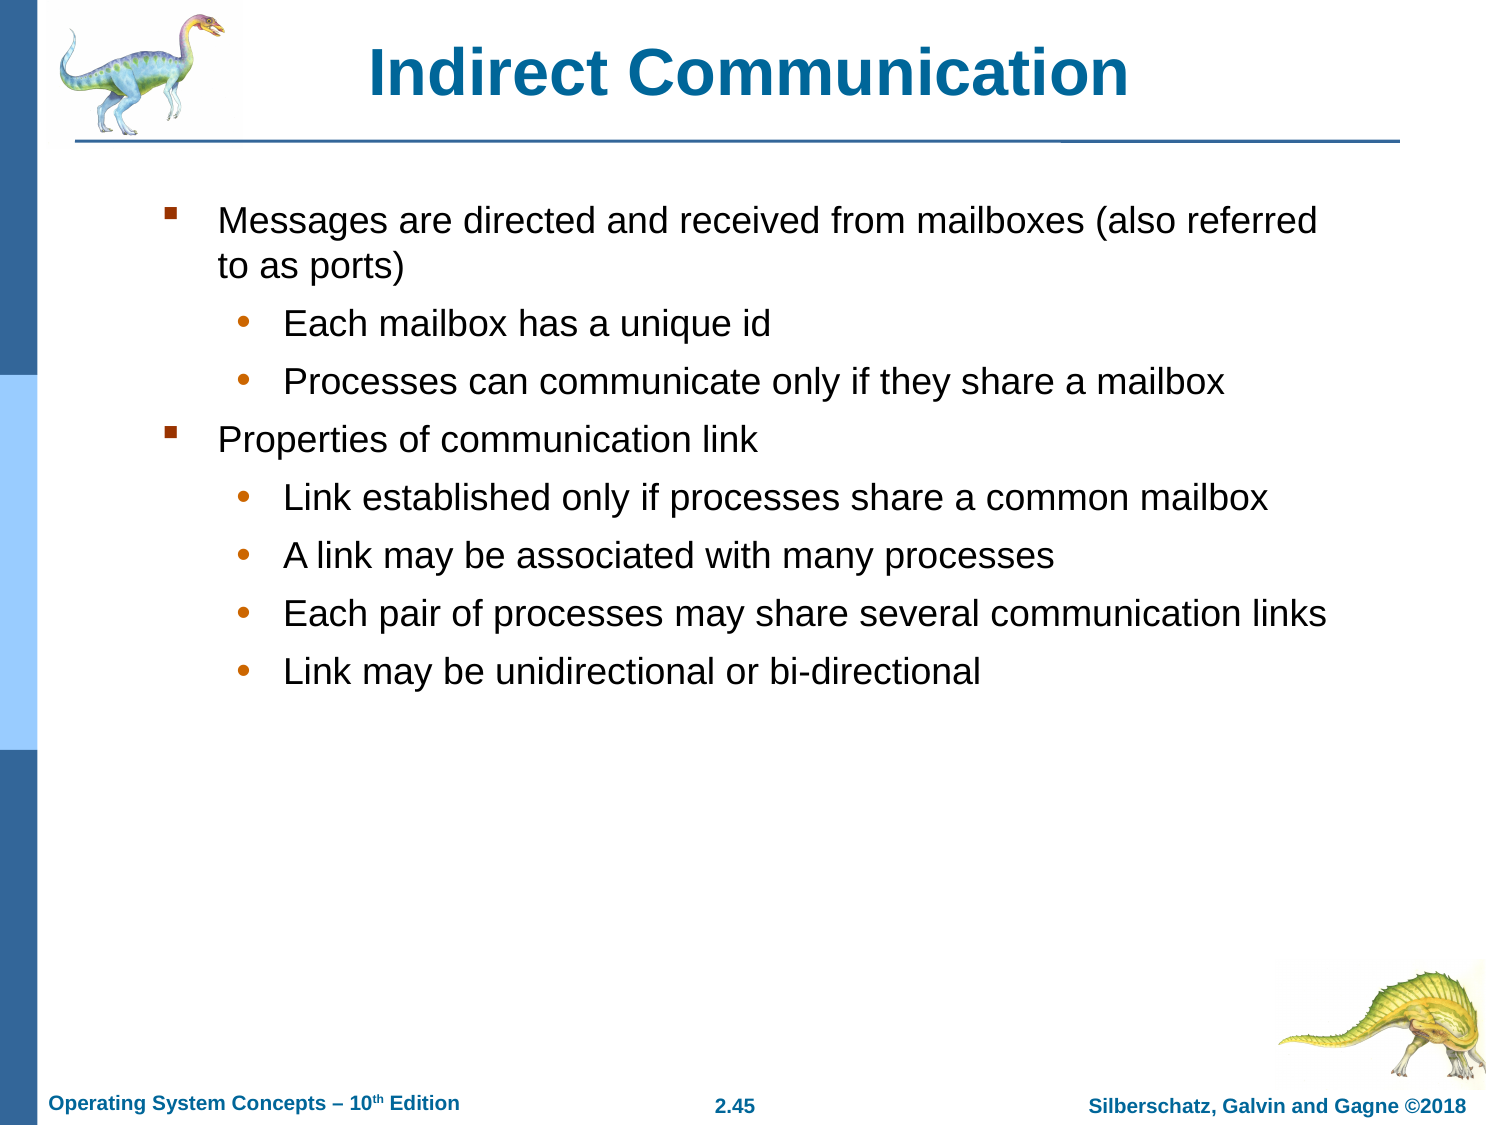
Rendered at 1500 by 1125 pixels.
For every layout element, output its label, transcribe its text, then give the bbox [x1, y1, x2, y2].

title Indirect Communication [75, 21, 1425, 116]
picture [46, 0, 243, 149]
picture [1275, 959, 1486, 1090]
list Messages are directed and received from mailboxes (also referred to as ports) Each mailbox has a unique id Processes can communicate only if they share a mailbox Properties of communication link Link established only if processes share a common mailbox A link may be associated with many processes Each pair of processes may share several communication links Link may be unidirectional or bi-directional [146, 188, 1360, 857]
